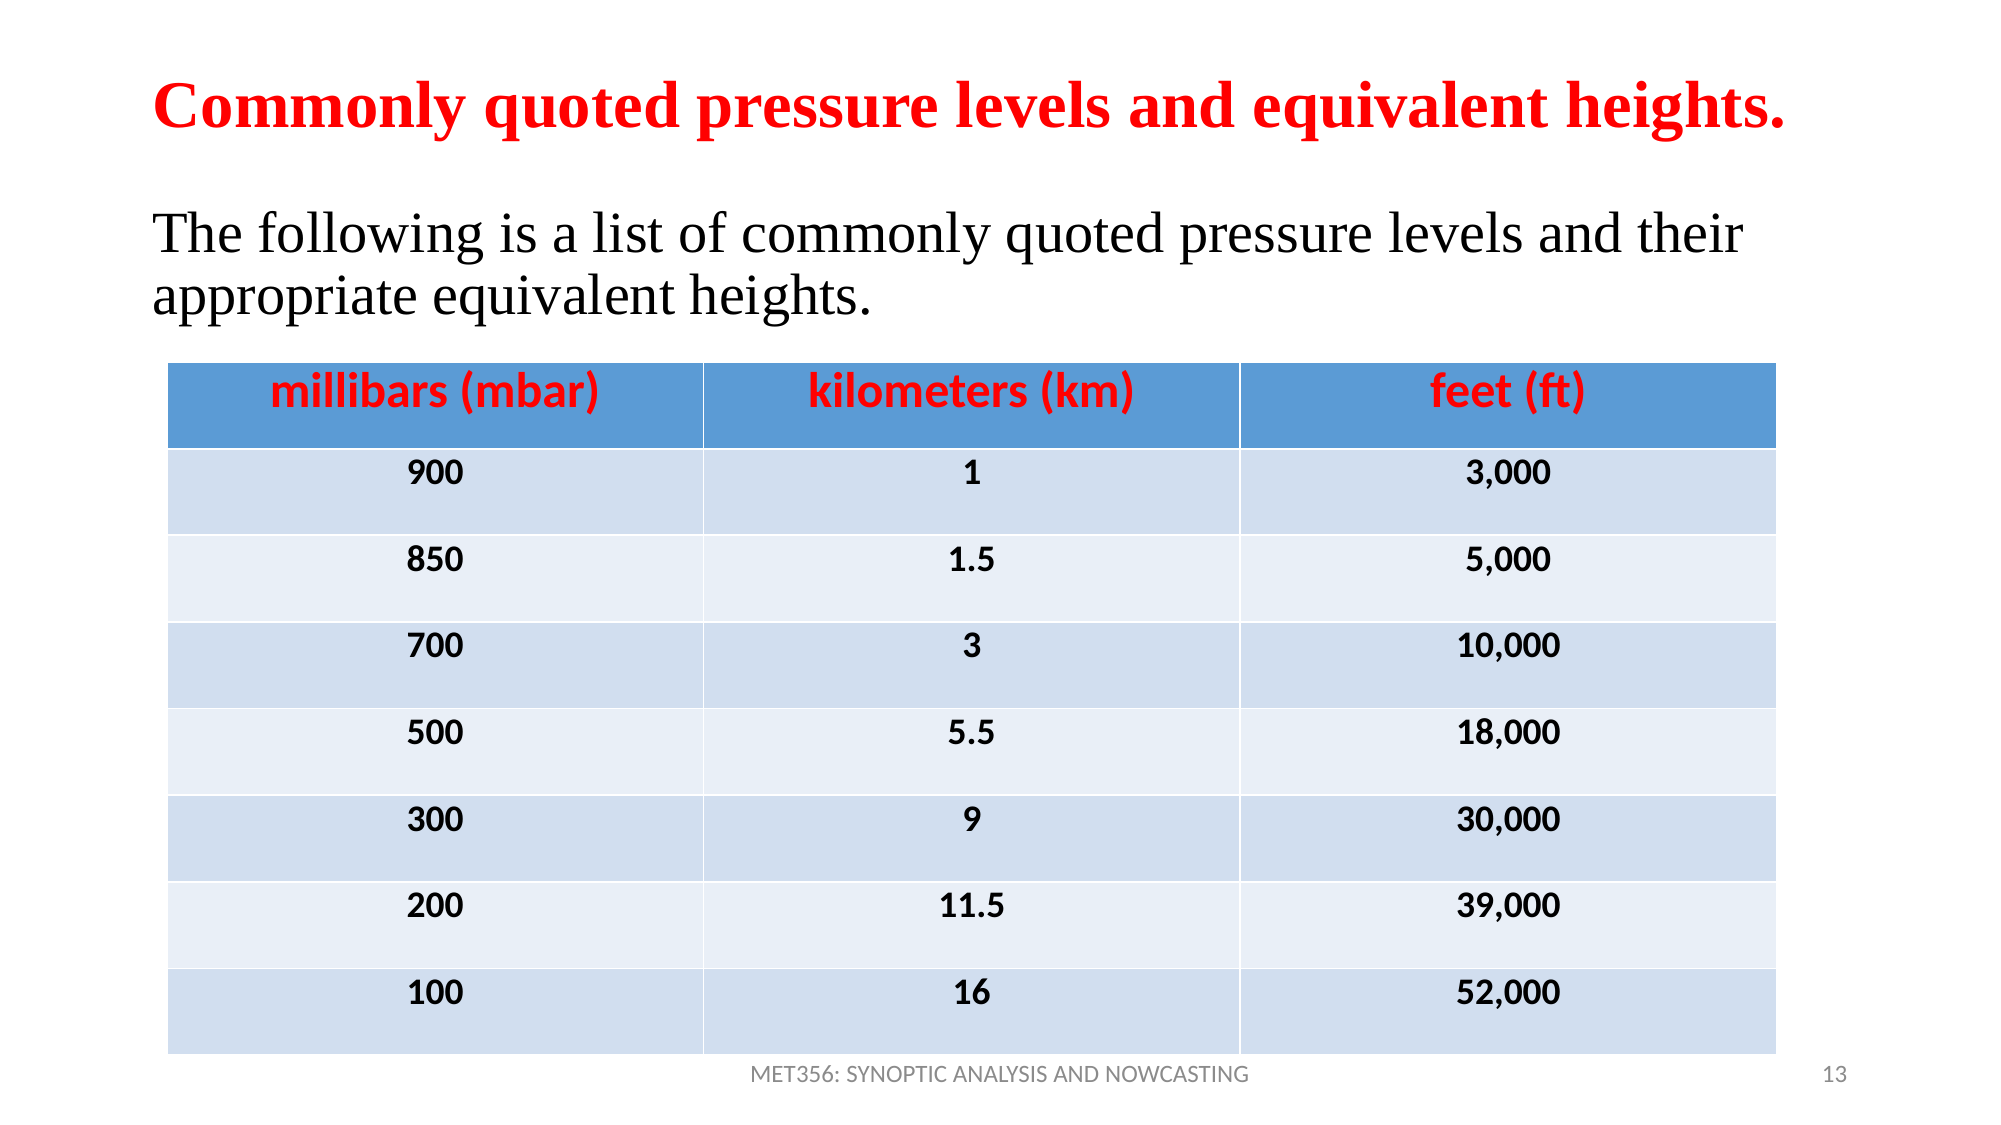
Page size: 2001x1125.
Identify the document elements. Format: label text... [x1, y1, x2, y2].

table_cell 100 [168, 969, 703, 1054]
table_cell 850 [168, 536, 703, 621]
table_header kilometers (km) [704, 363, 1239, 448]
footer MET356: SYNOPTIC ANALYSIS AND NOWCASTING [662, 1042, 1338, 1103]
table_cell 3,000 [1241, 450, 1776, 534]
table_cell 39,000 [1241, 883, 1776, 968]
list The following is a list of commonly quoted pressure levels and their appropriate equivalent heights. [137, 194, 1863, 1014]
slide_number 13 [1412, 1042, 1863, 1103]
table_cell 1.5 [704, 536, 1239, 621]
table_cell 200 [168, 883, 703, 968]
table_cell 16 [704, 969, 1239, 1042]
title Commonly quoted pressure levels and equivalent heights. [137, 59, 1863, 153]
table_cell 11.5 [704, 883, 1239, 968]
table_cell 5,000 [1241, 536, 1776, 621]
table_cell 3 [704, 623, 1239, 708]
table_cell 1 [704, 450, 1239, 534]
table_cell 500 [168, 709, 703, 794]
table_cell 52,000 [1241, 969, 1776, 1054]
table_cell 900 [168, 450, 703, 534]
table_cell 18,000 [1241, 709, 1776, 794]
table_cell 700 [168, 623, 703, 708]
table_cell 30,000 [1241, 796, 1776, 881]
table_cell 5.5 [704, 709, 1239, 794]
table_header millibars (mbar) [168, 363, 703, 448]
table_header feet (ft) [1241, 363, 1776, 448]
table_cell 9 [704, 796, 1239, 881]
table_cell 300 [168, 796, 703, 881]
table_cell 10,000 [1241, 623, 1776, 708]
